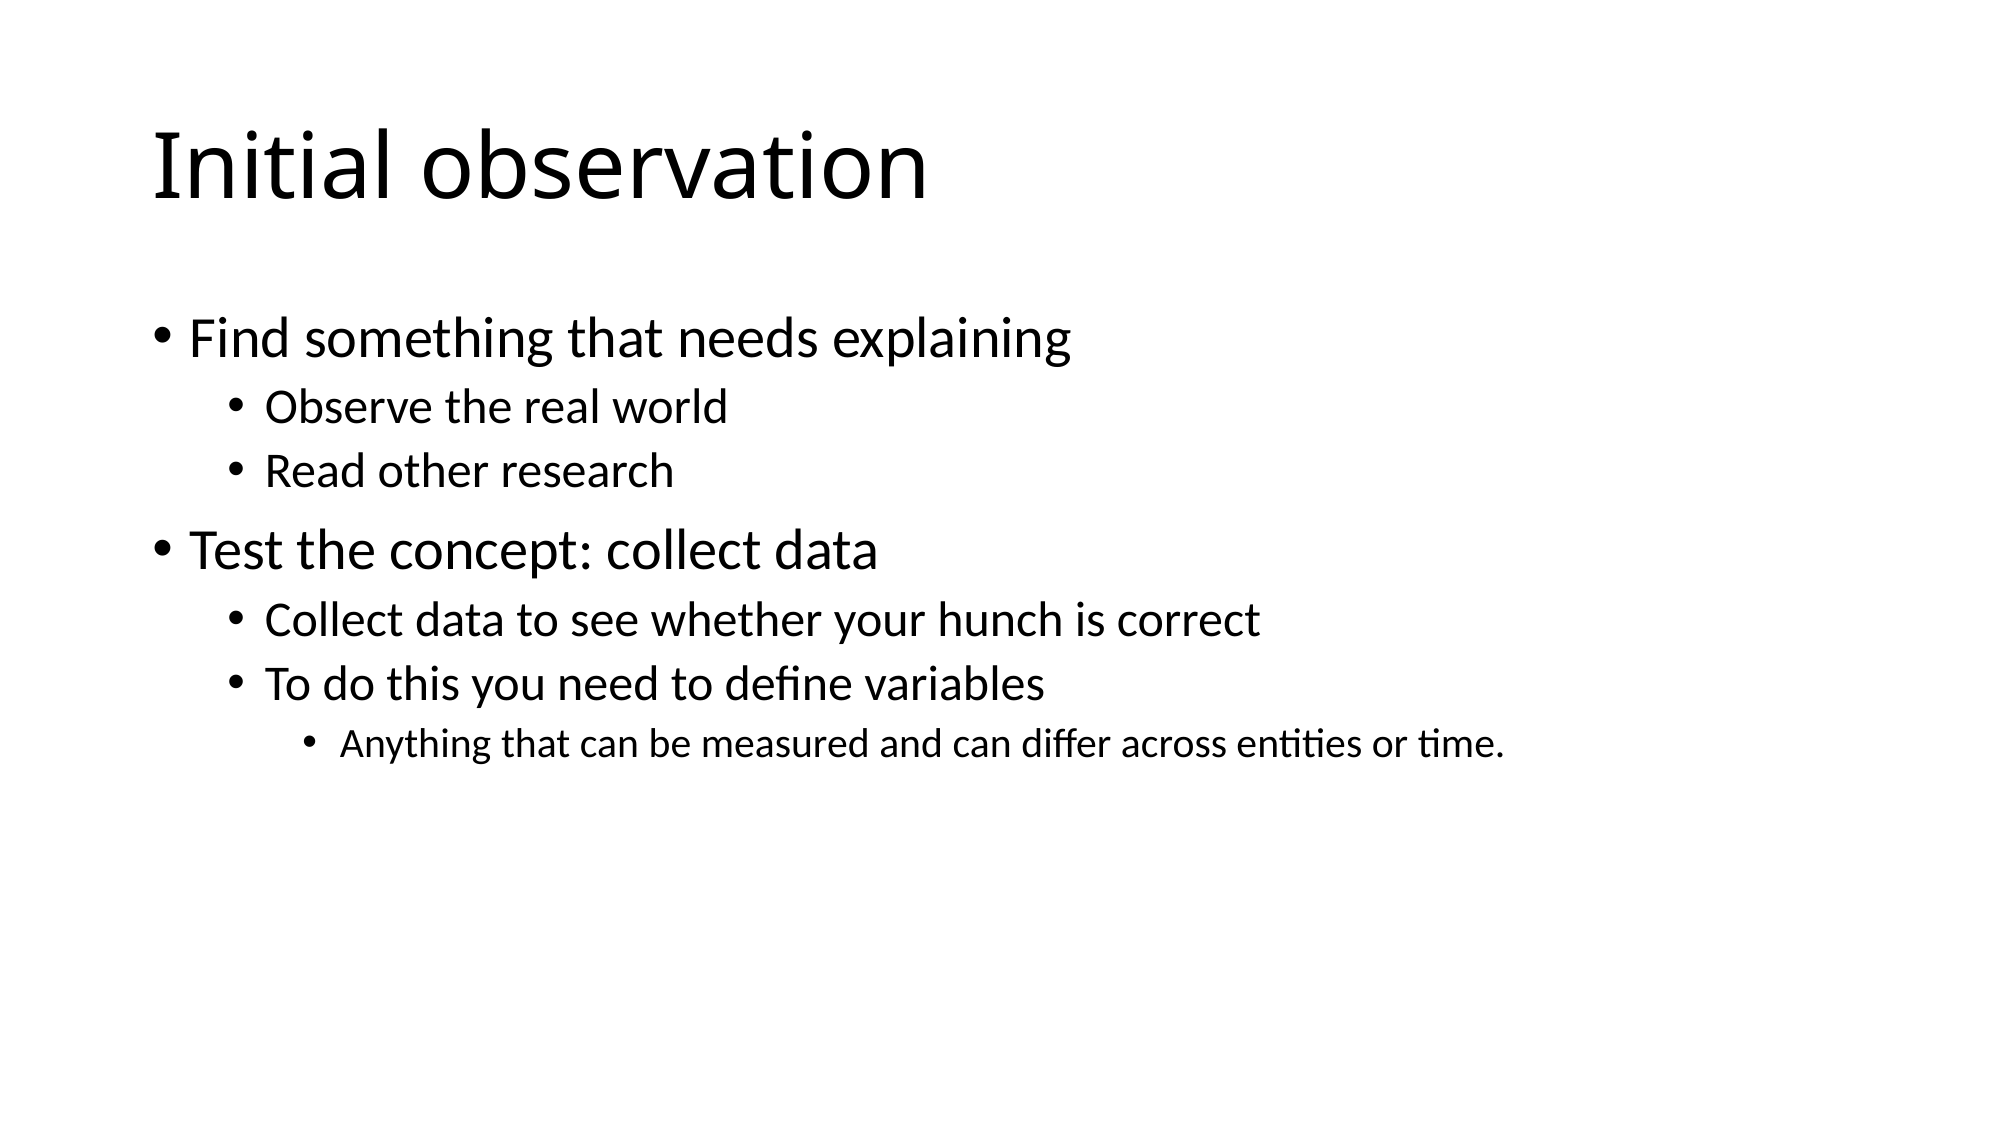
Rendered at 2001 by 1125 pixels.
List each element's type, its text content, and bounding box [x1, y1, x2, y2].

list Find something that needs explaining Observe the real world Read other research Test the concept: collect data Collect data to see whether your hunch is correct To do this you need to define variables Anything that can be measured and can differ across entities or time. [137, 299, 1863, 1014]
title Initial observation [137, 59, 1863, 278]
